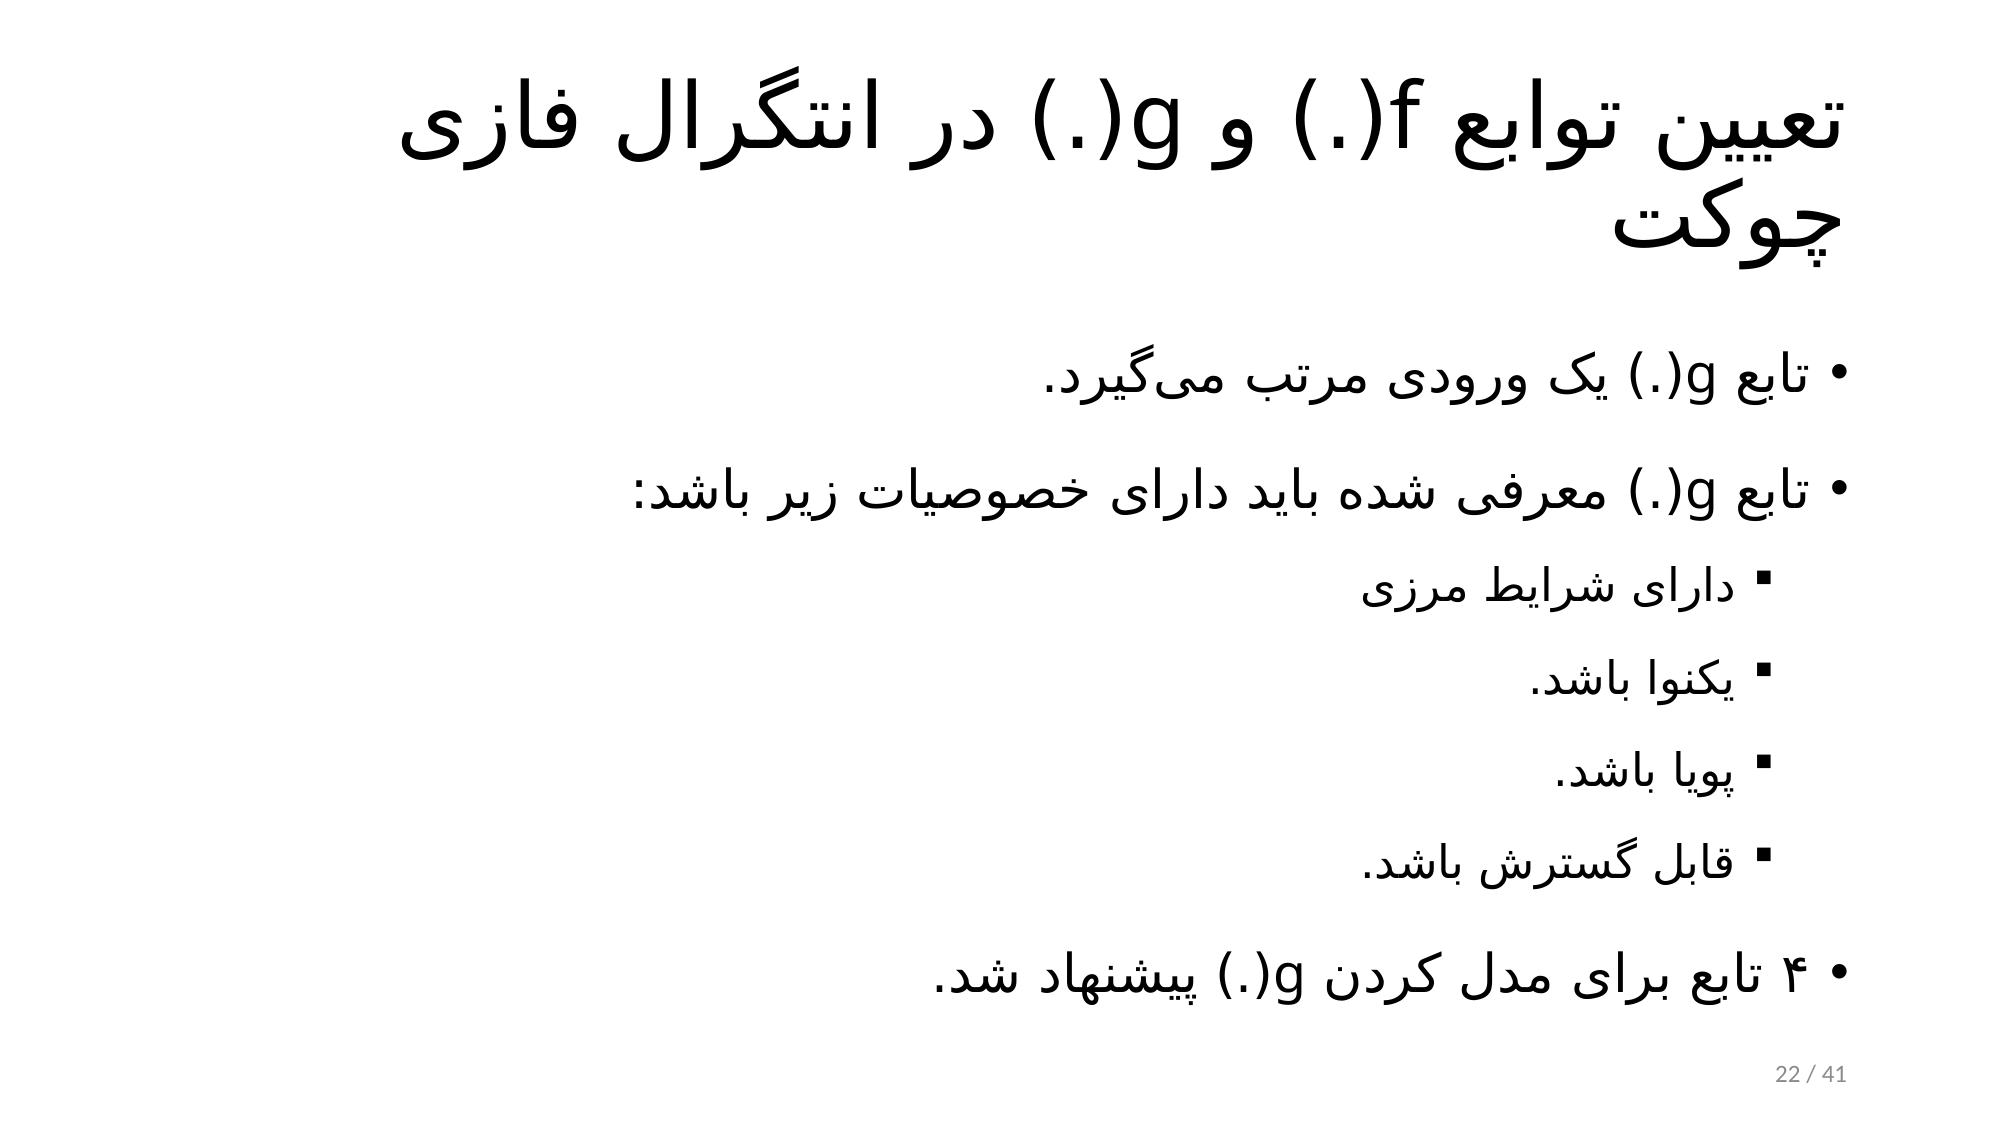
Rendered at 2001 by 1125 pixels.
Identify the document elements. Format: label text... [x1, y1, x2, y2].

list تابع g(.) یک ورودی مرتب می‌گیرد. تابع g(.) معرفی شده باید دارای خصوصیات زیر باشد: دارای شرایط مرزی یکنوا باشد. پویا باشد. قابل گسترش باشد. ۴ تابع برای مدل کردن g(.) پیشنهاد شد. [137, 299, 1863, 1014]
slide_number 22 / 41 [1412, 1042, 1863, 1103]
title تعیین توابع f(.) و g(.) در انتگرال فازی چوکت [137, 59, 1863, 278]
